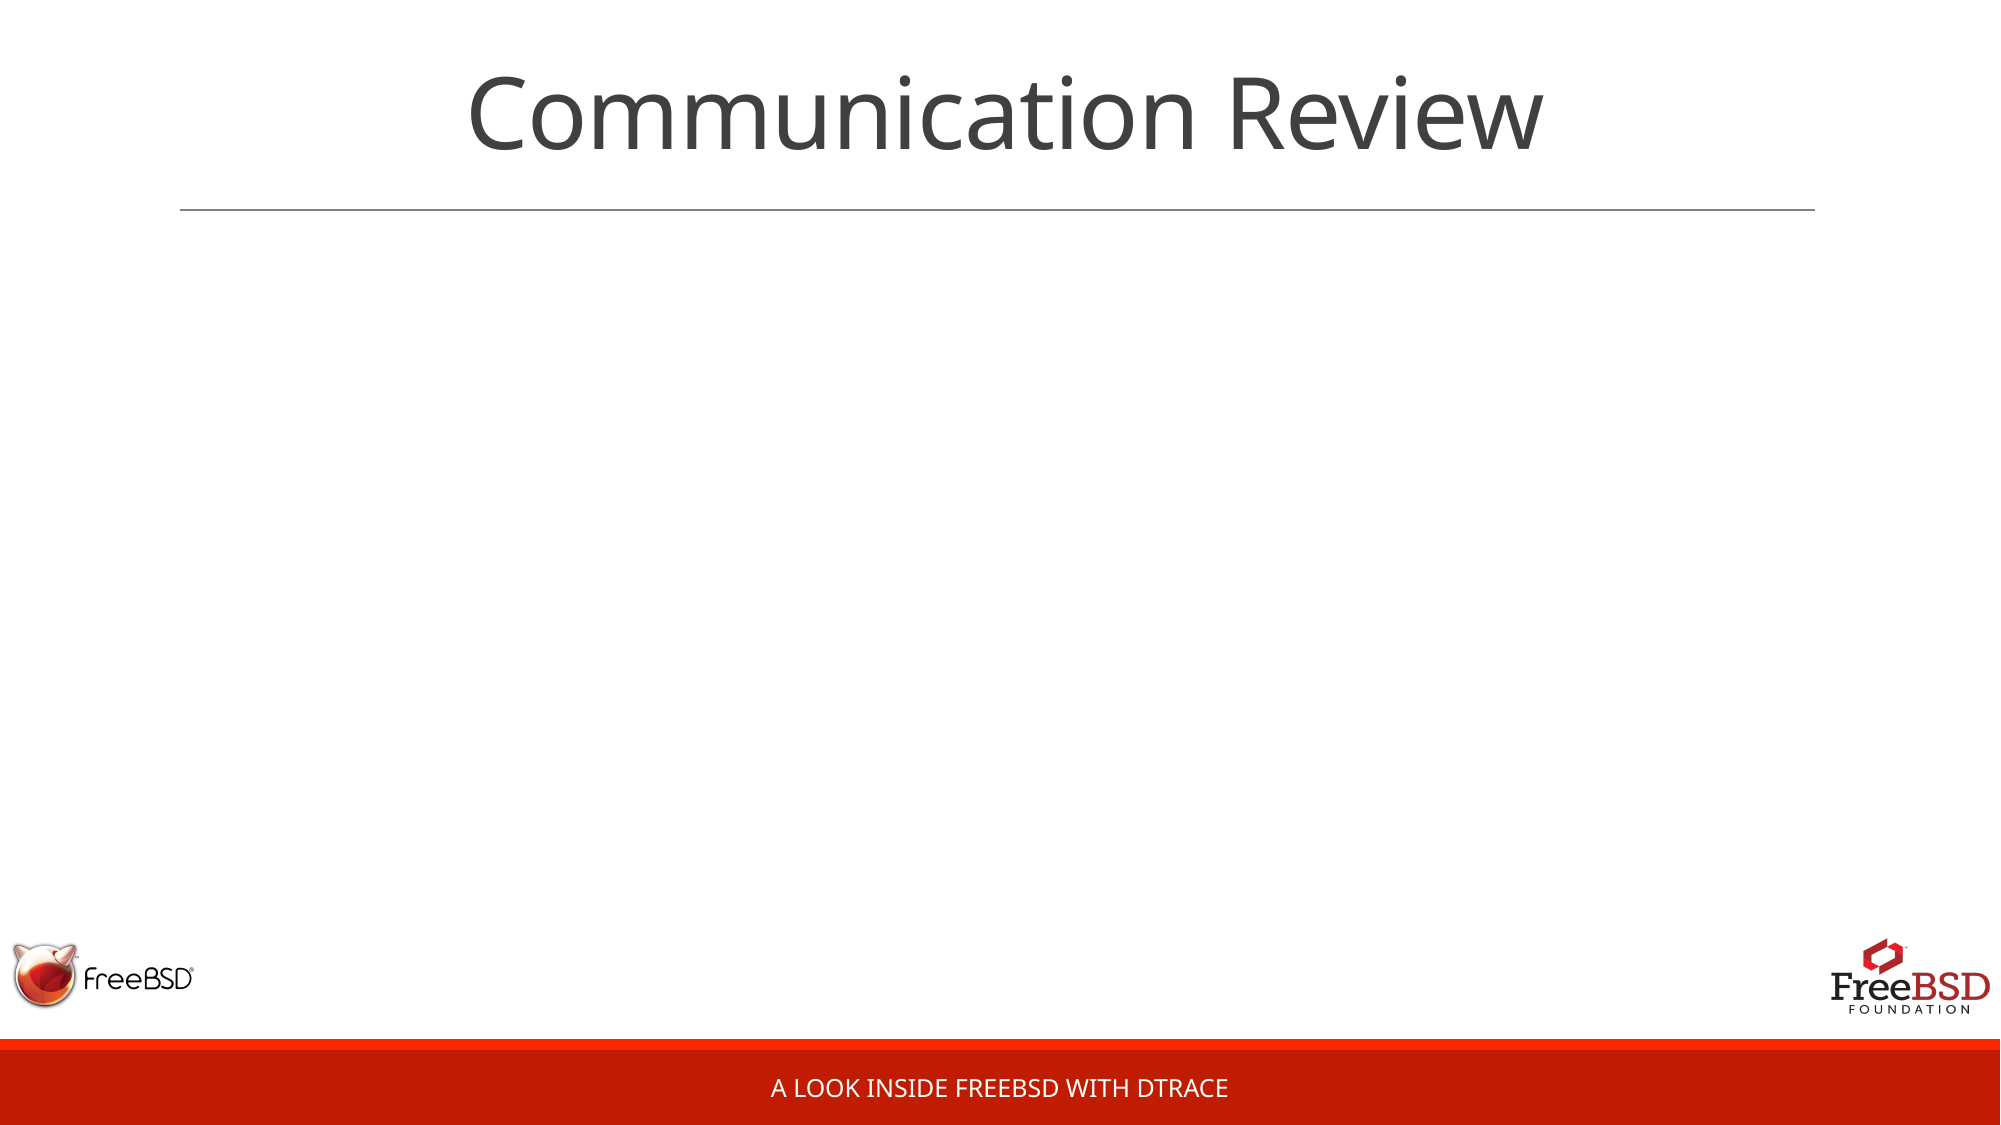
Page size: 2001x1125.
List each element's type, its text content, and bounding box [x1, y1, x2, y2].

picture [0, 931, 194, 1021]
footer A Look Inside FreeBSD with DTrace [604, 1059, 1396, 1120]
title Communication Review [180, 47, 1830, 191]
